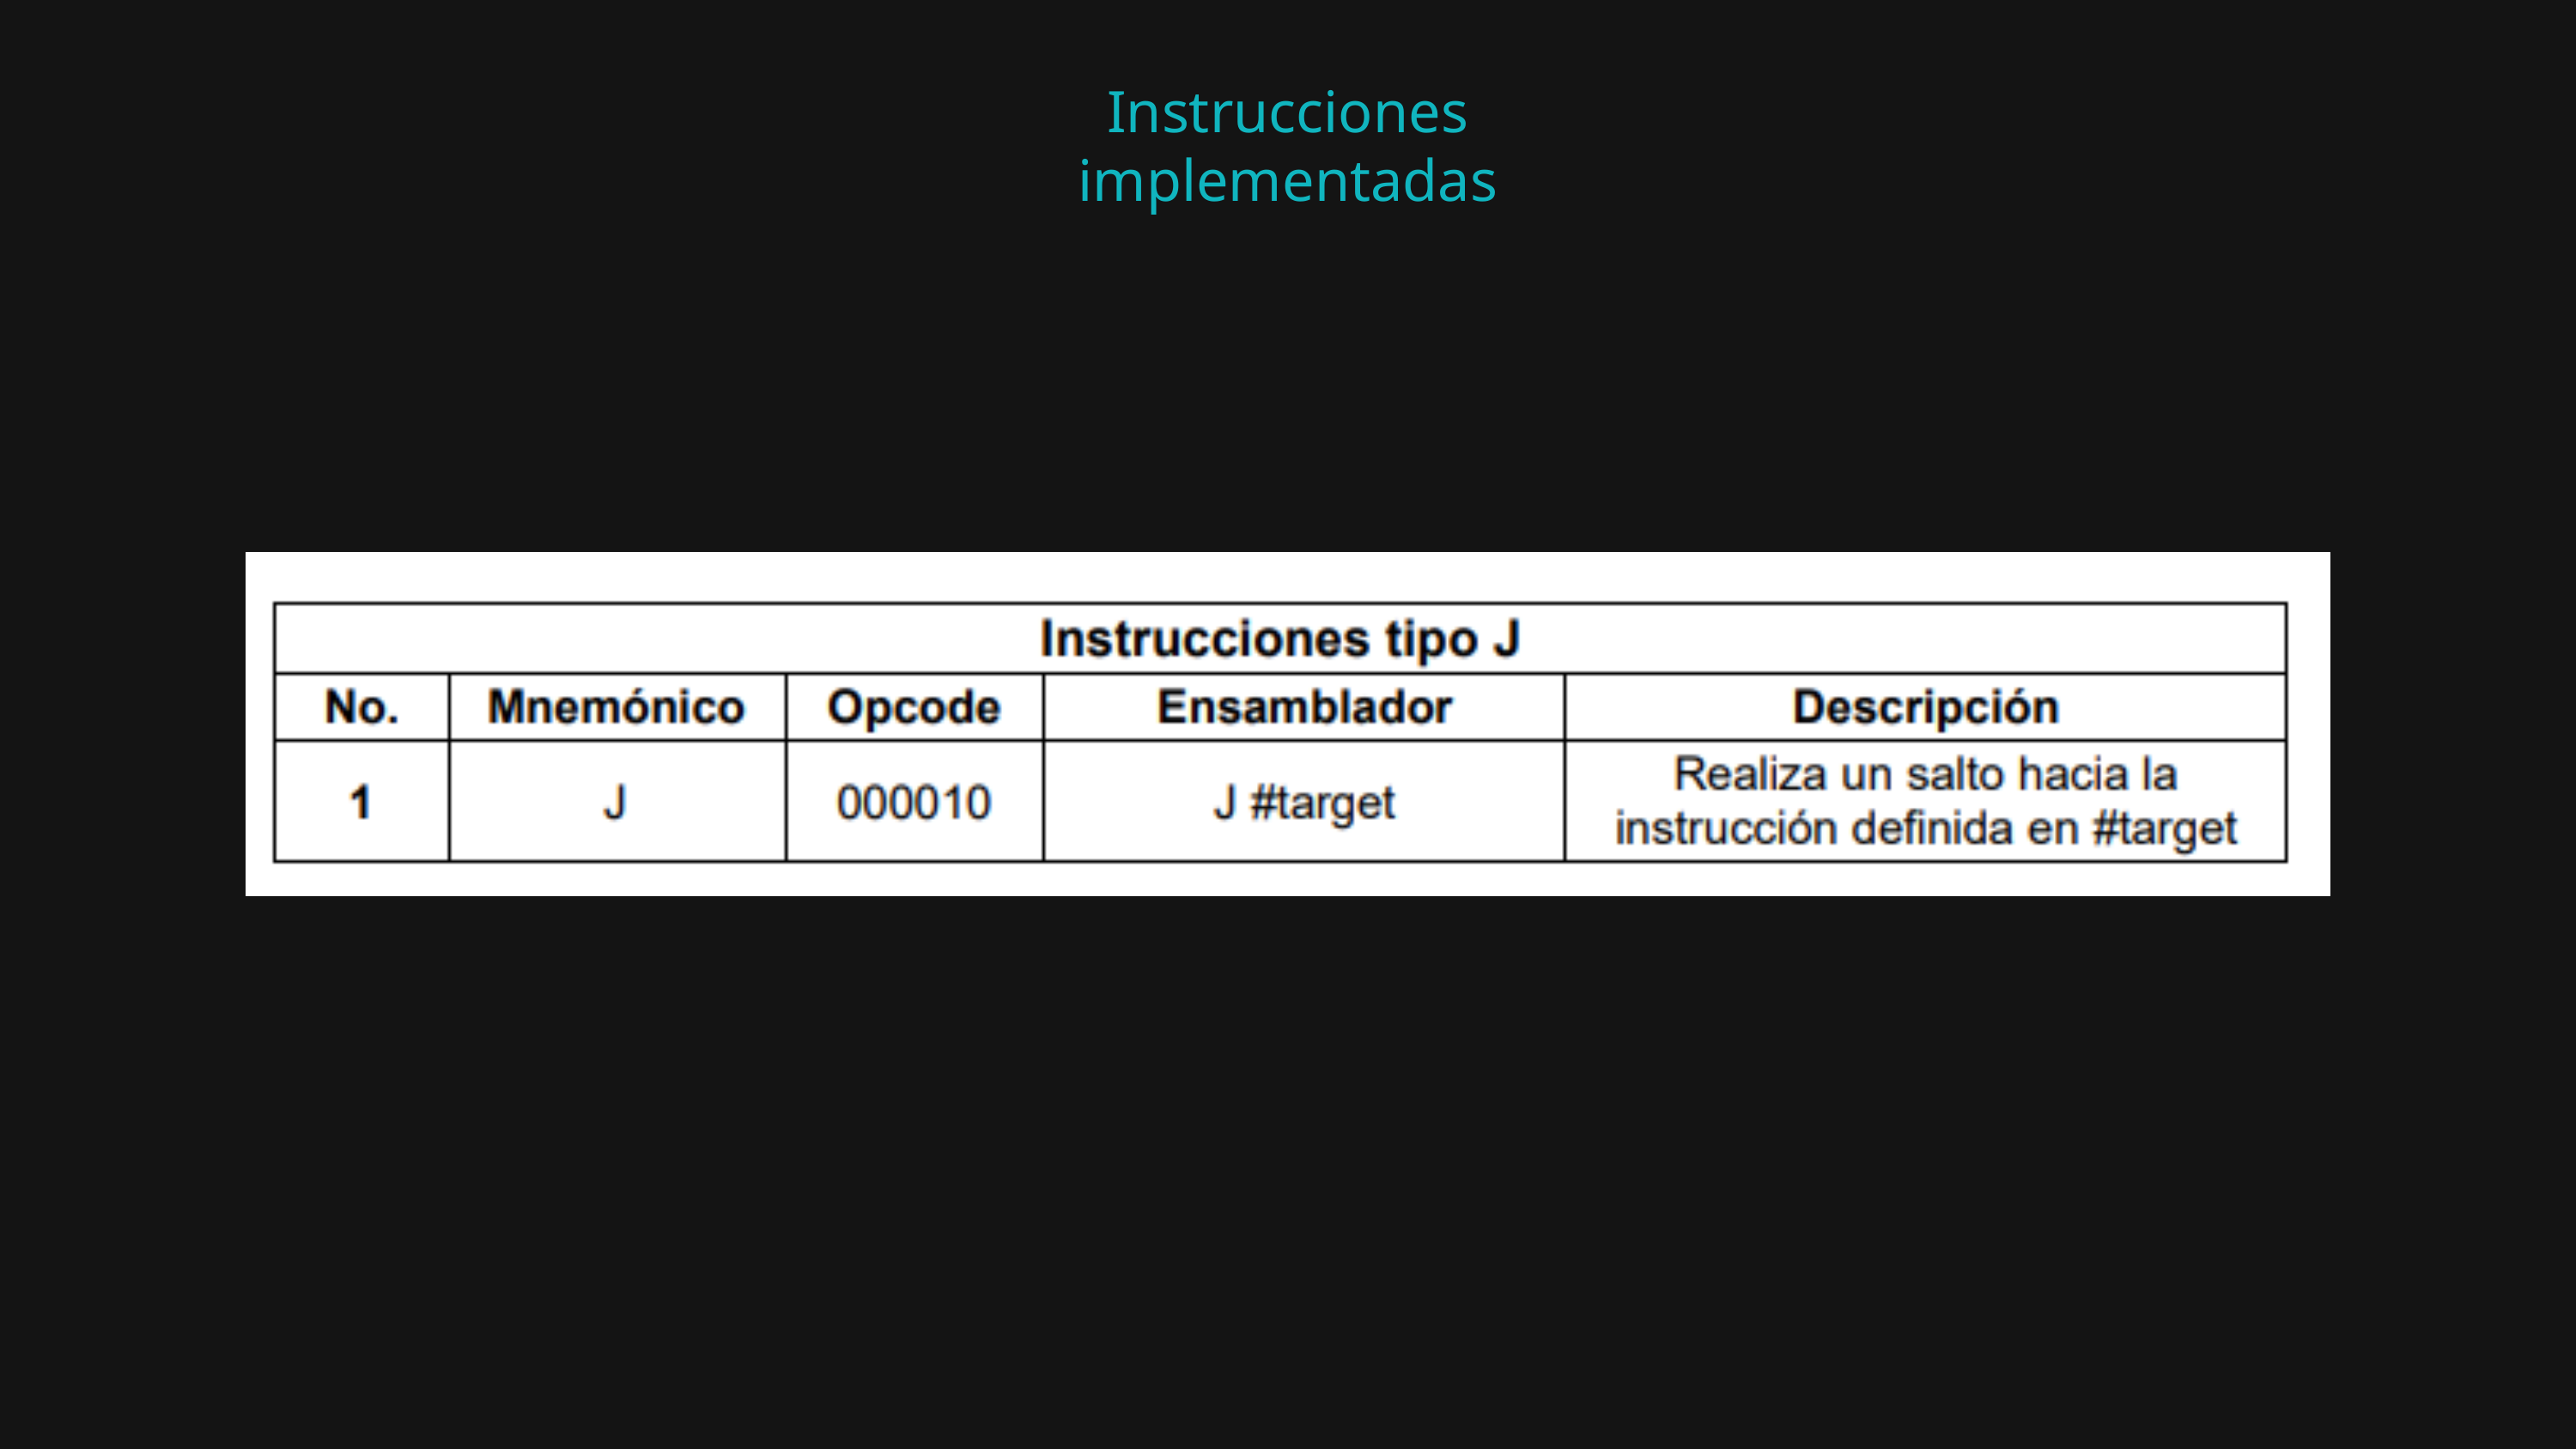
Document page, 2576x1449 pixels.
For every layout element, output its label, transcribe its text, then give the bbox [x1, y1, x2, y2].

text_box [246, 552, 2330, 896]
text_box Instrucciones implementadas [1049, 75, 1526, 213]
